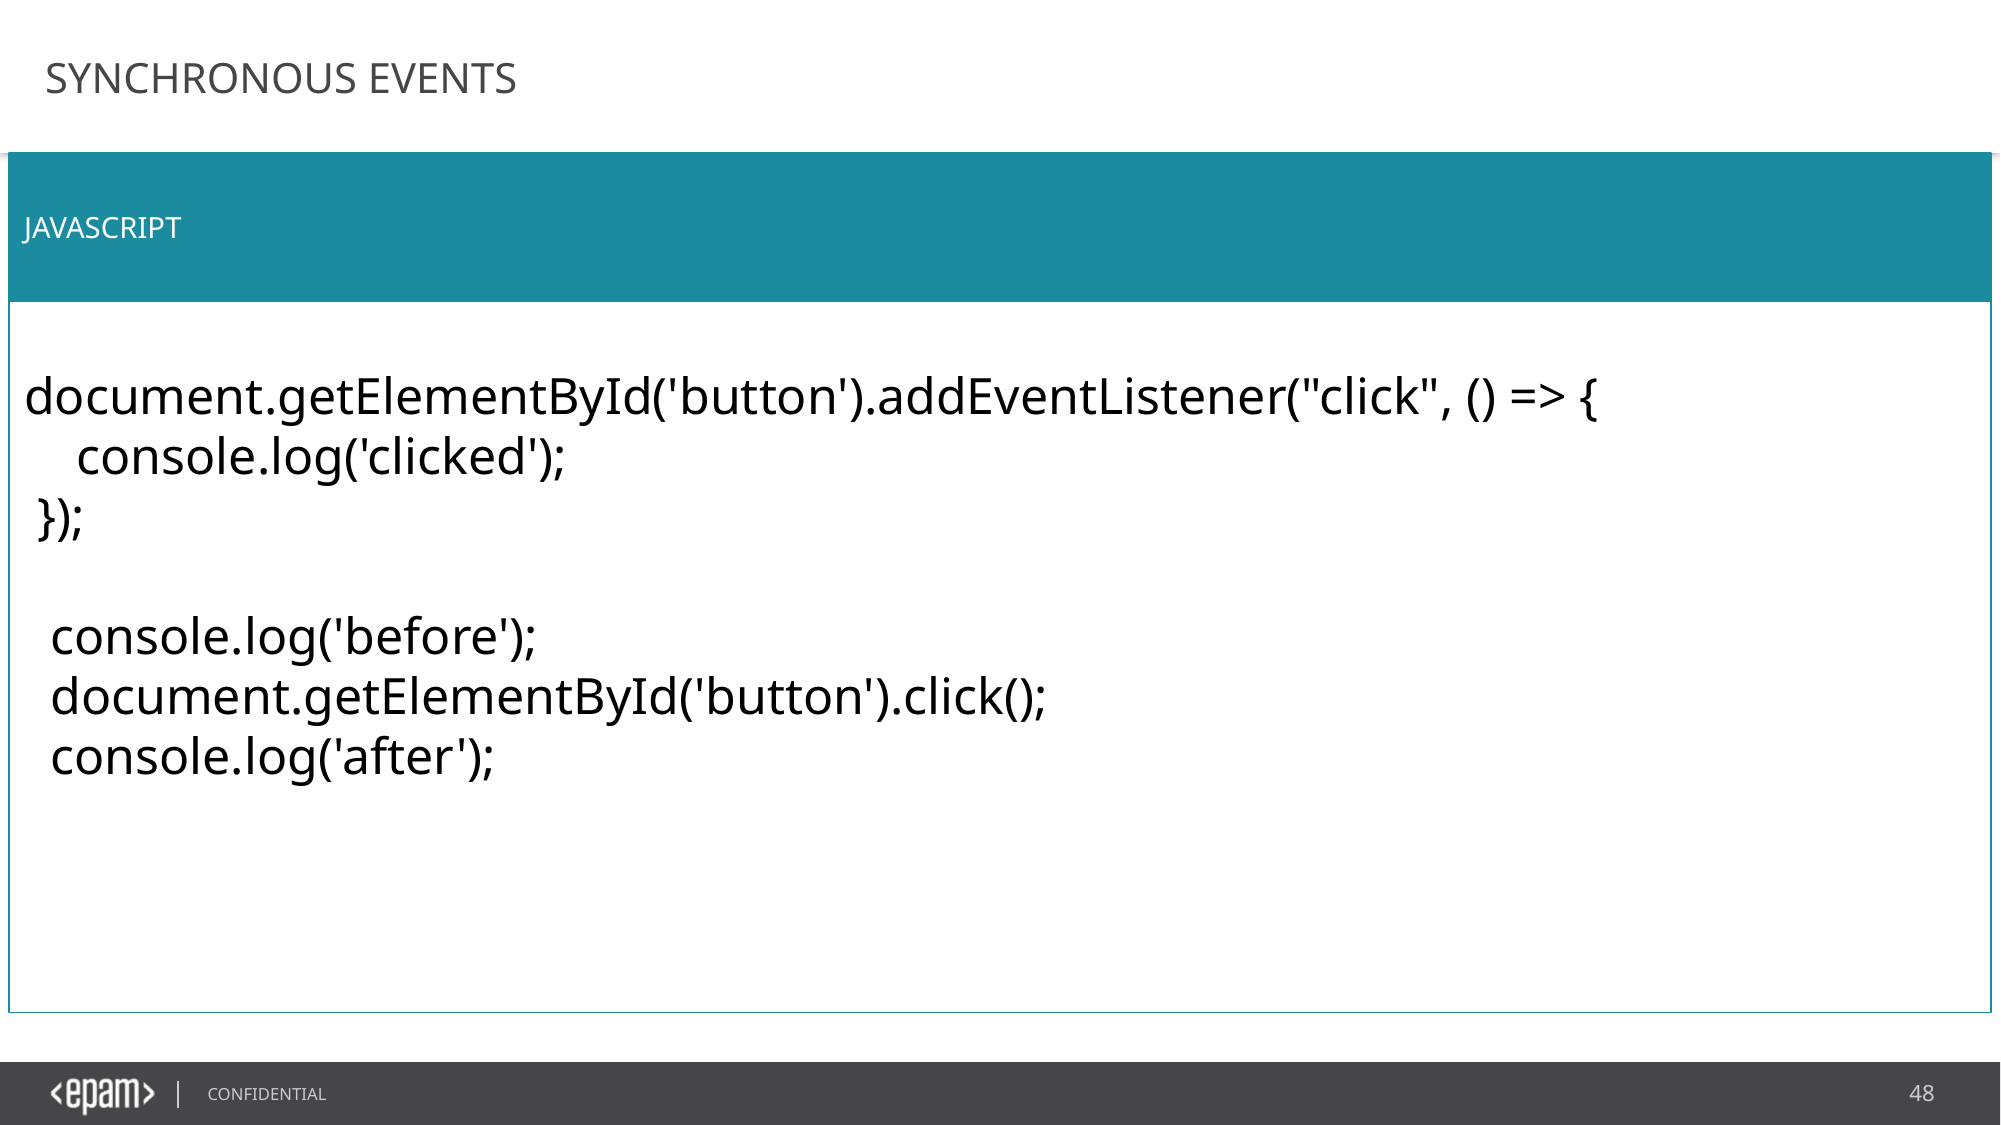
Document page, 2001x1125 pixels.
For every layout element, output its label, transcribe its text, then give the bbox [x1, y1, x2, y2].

list SYNCHRONOUS EVENTS [0, 0, 2000, 153]
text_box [8, 152, 1992, 1013]
picture [50, 1078, 155, 1116]
